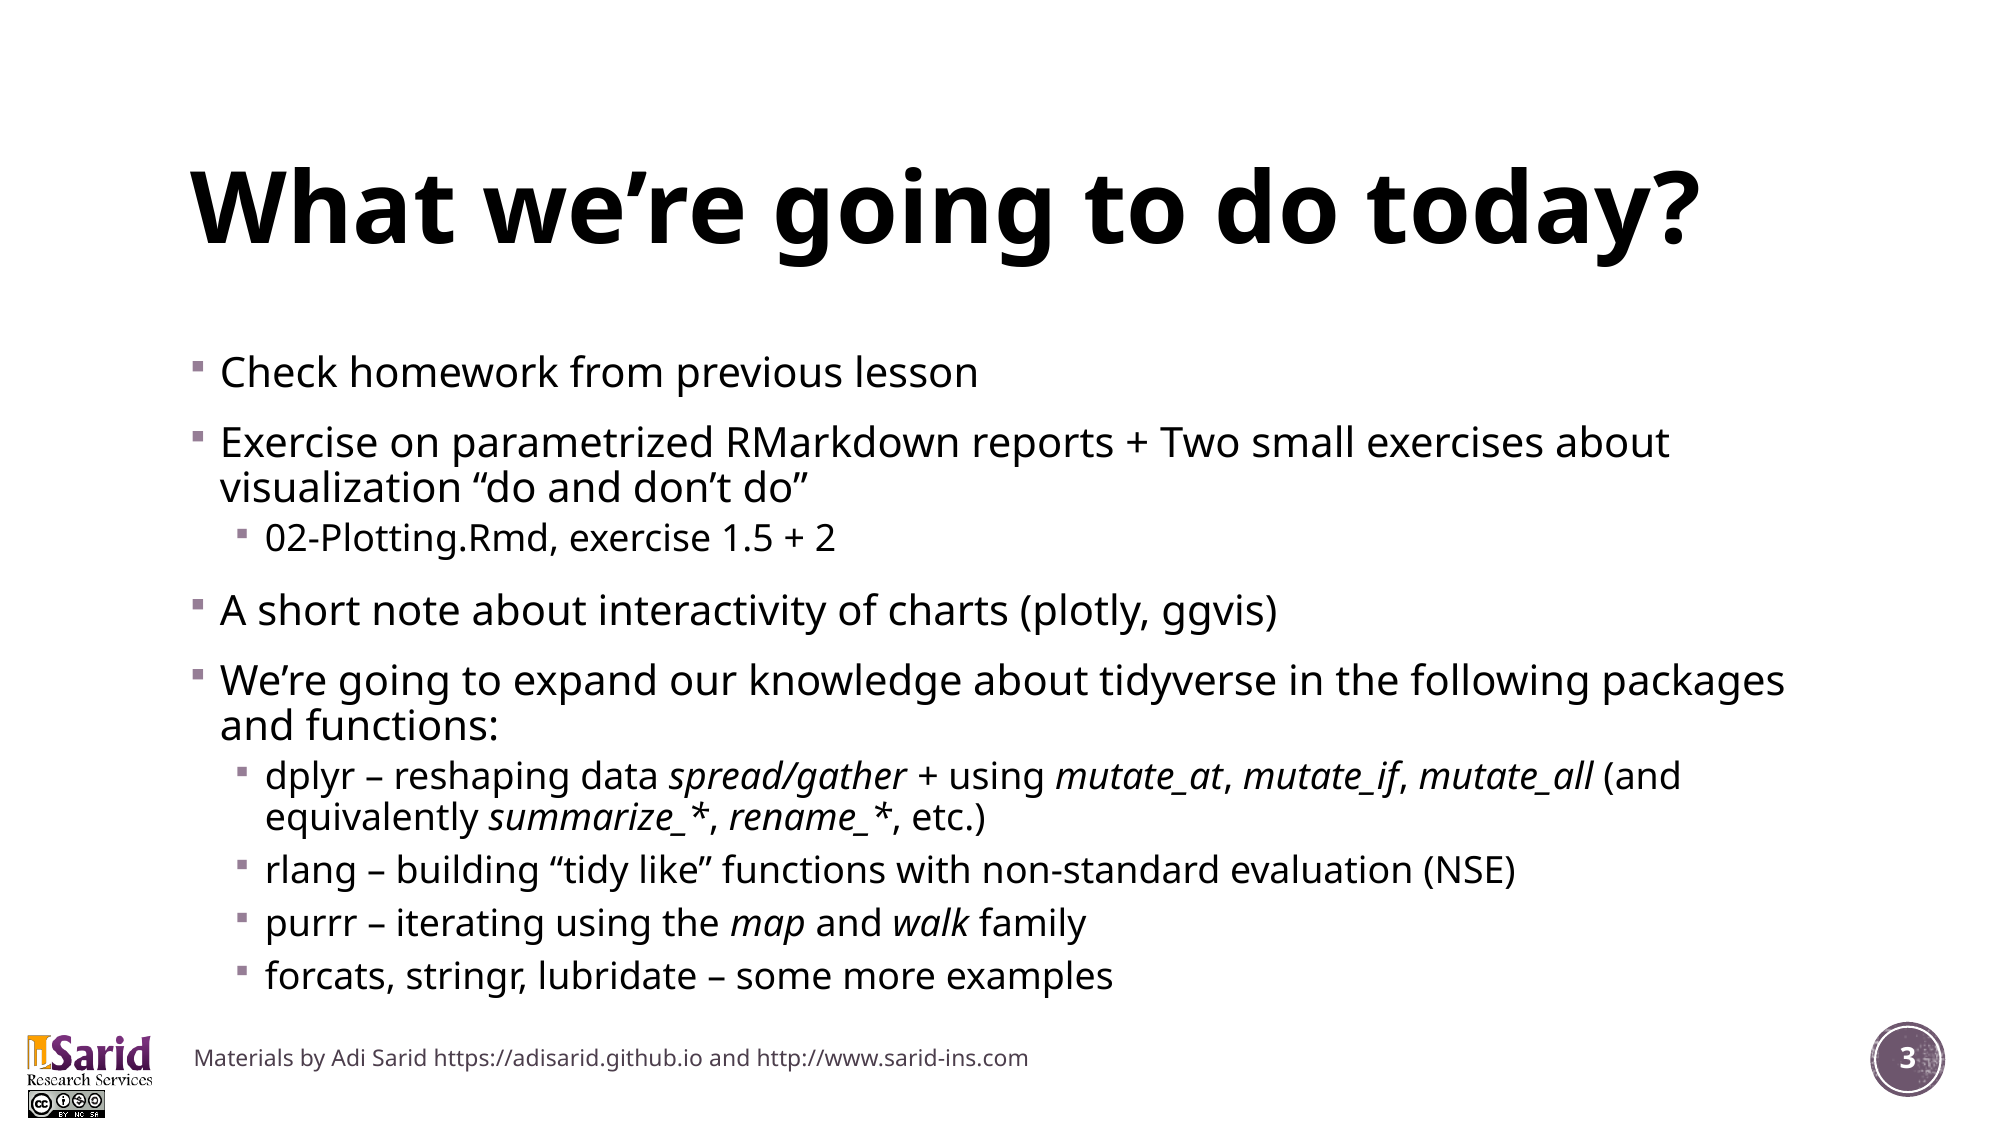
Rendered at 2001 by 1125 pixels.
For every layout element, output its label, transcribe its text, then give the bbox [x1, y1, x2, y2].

footer Materials by Adi Sarid https://adisarid.github.io and http://www.sarid-ins.com [178, 1028, 1217, 1089]
title What we’re going to do today? [175, 79, 1826, 344]
picture [28, 1090, 105, 1118]
slide_number 3 [1855, 1028, 1961, 1089]
list Check homework from previous lesson Exercise on parametrized RMarkdown reports + Two small exercises about visualization “do and don’t do” 02-Plotting.Rmd, exercise 1.5 + 2 A short note about interactivity of charts (plotly, ggvis) We’re going to expand our knowledge about tidyverse in the following packages and functions: dplyr – reshaping data spread/gather + using mutate_at, mutate_if, mutate_all (and equivalently summarize_*, rename_*, etc.) rlang – building “tidy like” functions with non-standard evaluation (NSE) purrr – iterating using the map and walk family forcats, stringr, lubridate – some more examples [174, 343, 1825, 1008]
picture [27, 1035, 152, 1086]
